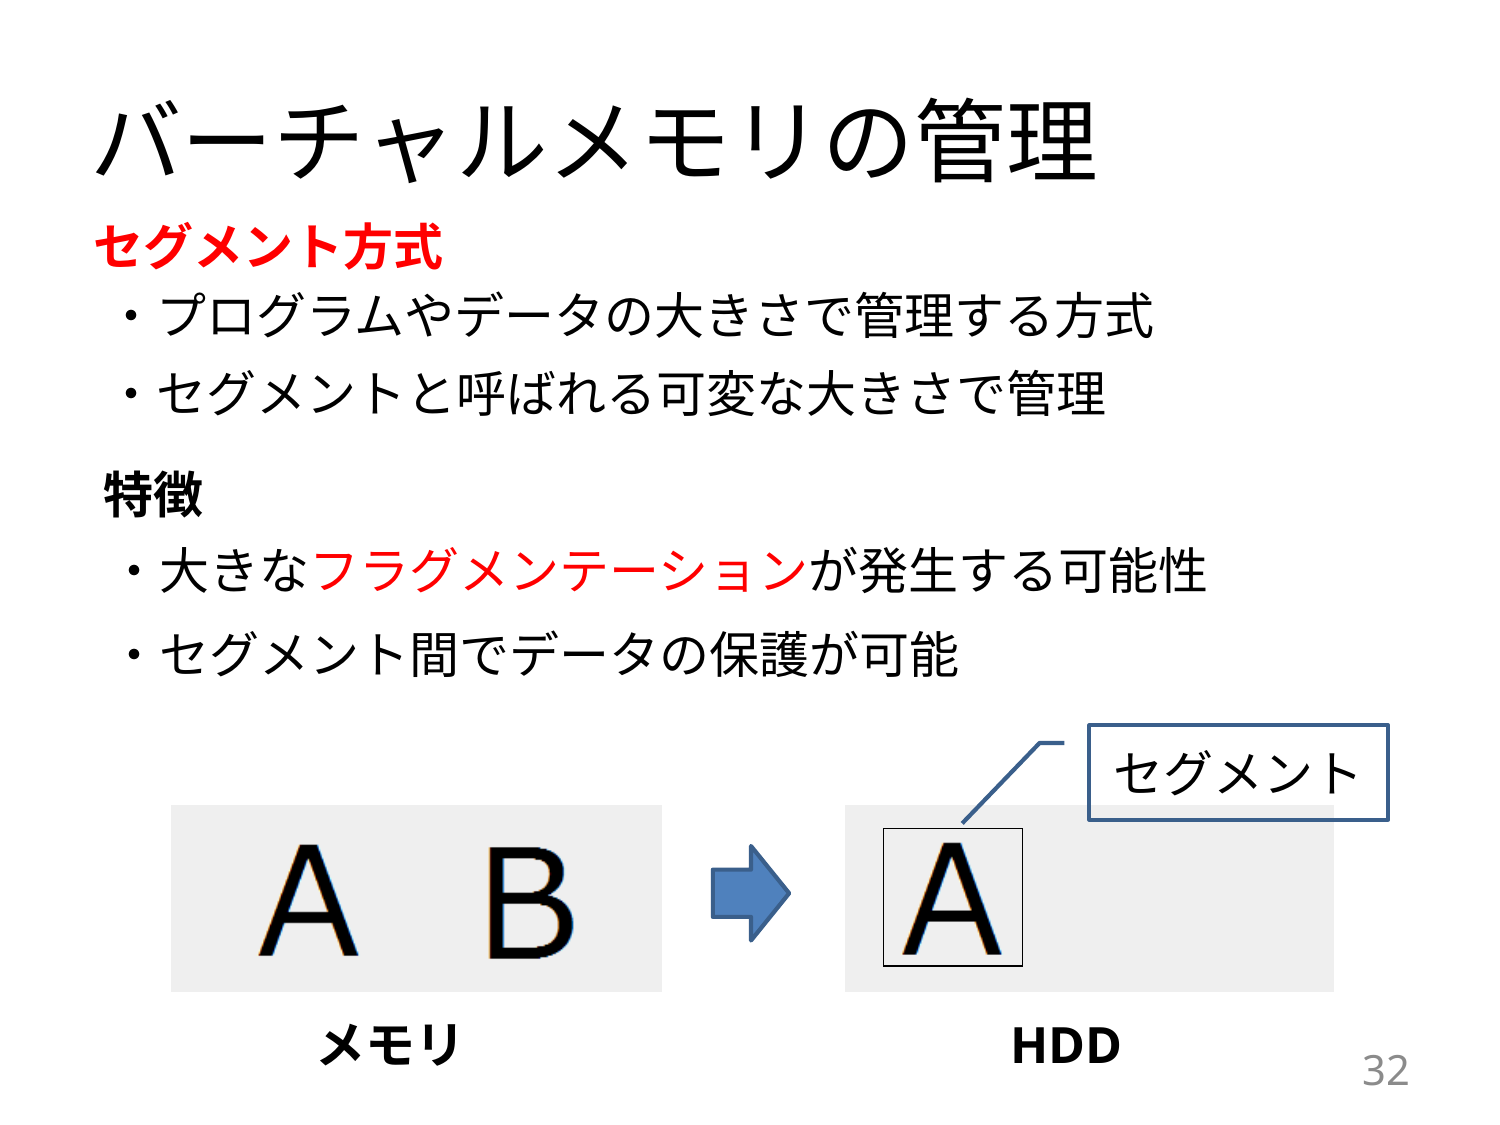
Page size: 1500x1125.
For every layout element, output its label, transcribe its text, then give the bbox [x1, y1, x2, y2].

picture [845, 805, 1334, 992]
picture [170, 805, 662, 992]
text_box ・セグメント間でデータの保護が可能 [94, 616, 1388, 692]
text_box ・大きなフラグメンテーションが発生する可能性 [94, 531, 1388, 607]
text_box セグメント [1087, 723, 1390, 822]
text_box セグメント方式 [78, 208, 459, 283]
text_box ・セグメントと呼ばれる可変な大きさで管理 [91, 355, 1332, 430]
text_box [710, 844, 791, 943]
text_box 特徴 [88, 456, 372, 531]
title バーチャルメモリの管理 [75, 45, 1425, 233]
text_box ・プログラムやデータの大きさで管理する方式 [91, 277, 1332, 353]
text_box セグメント [977, 740, 1065, 804]
text_box メモリ [301, 1006, 489, 1082]
slide_number 32 [1074, 1042, 1425, 1103]
text_box HDD [995, 1006, 1184, 1082]
